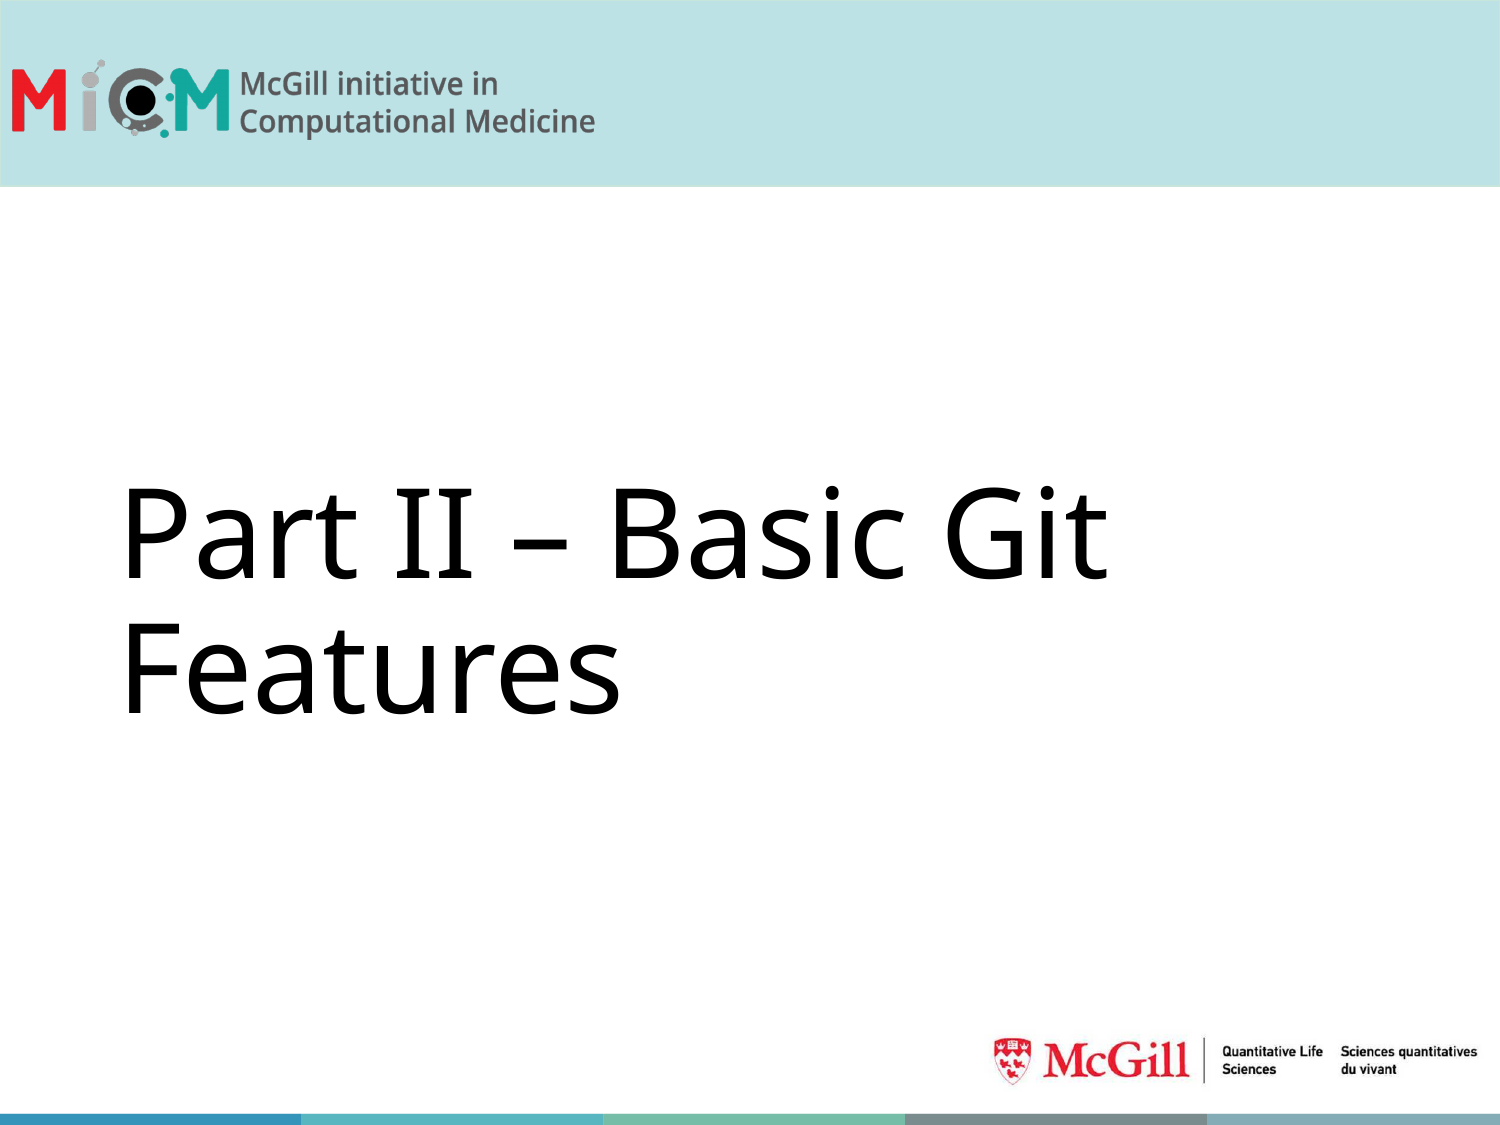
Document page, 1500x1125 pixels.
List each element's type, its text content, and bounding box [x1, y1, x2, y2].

title Part II – Basic Git Features [102, 280, 1397, 749]
picture [970, 1015, 1500, 1122]
picture [0, 19, 634, 187]
